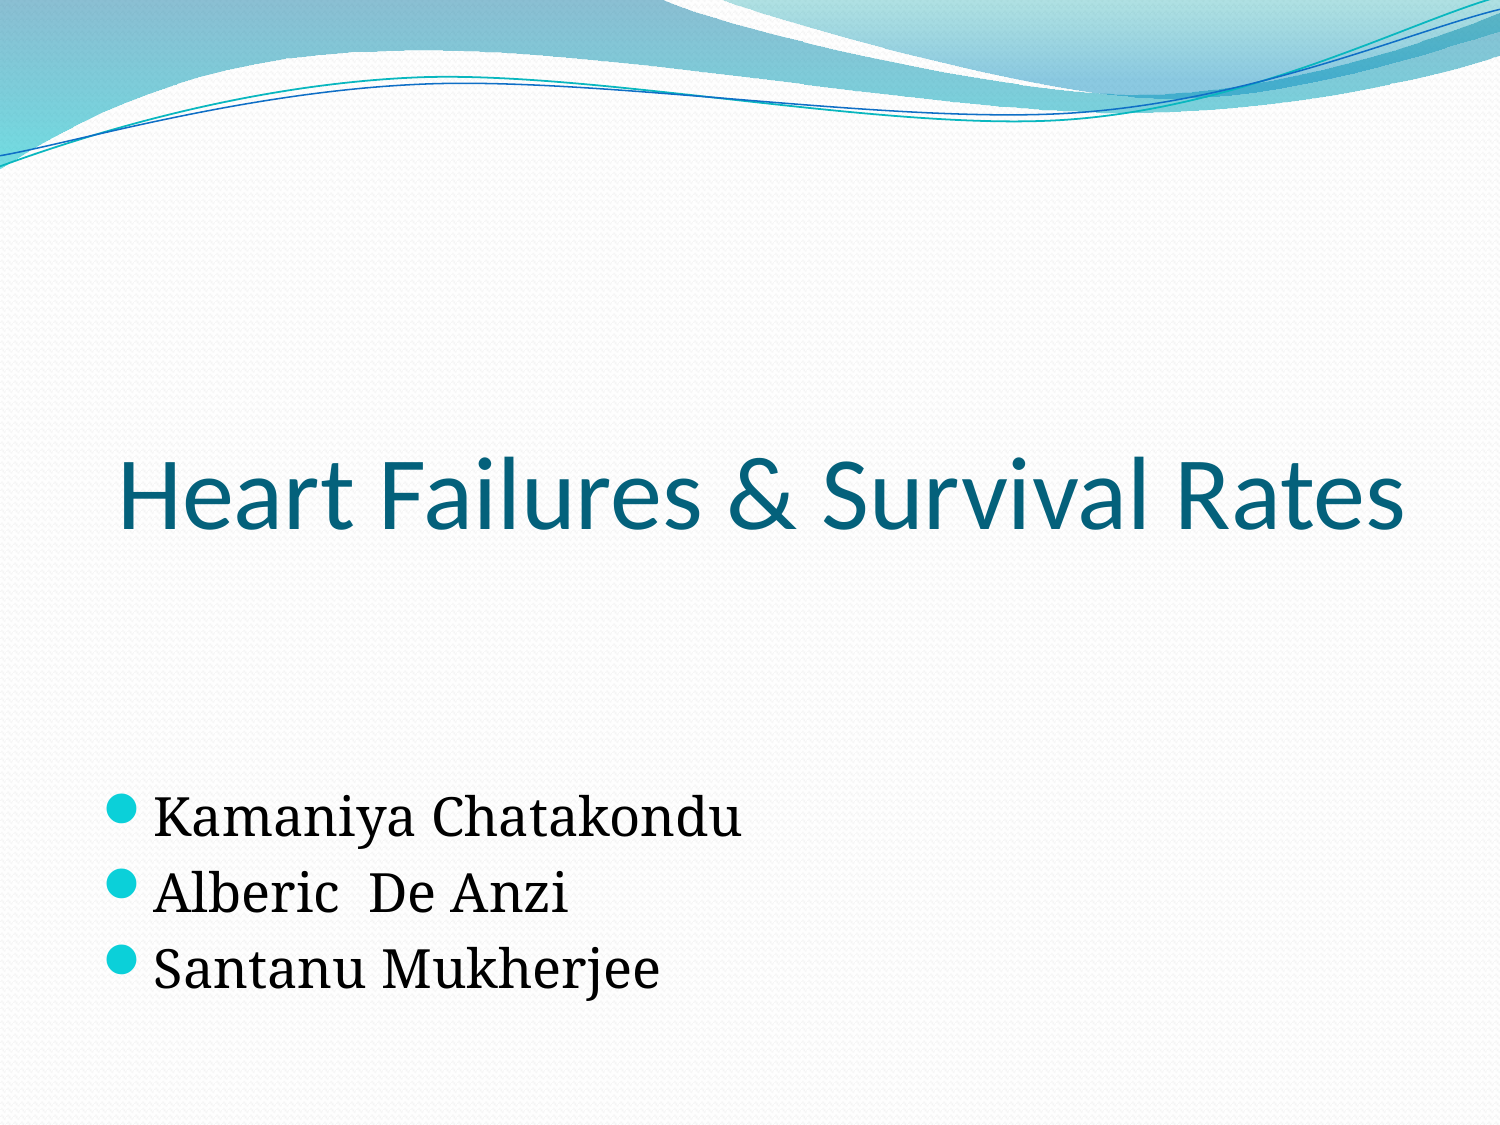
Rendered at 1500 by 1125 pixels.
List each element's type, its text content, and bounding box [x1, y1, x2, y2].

subtitle Kamaniya Chatakondu Alberic De Anzi Santanu Mukherjee [87, 774, 1376, 1063]
title Heart Failures & Survival Rates [99, 212, 1425, 550]
